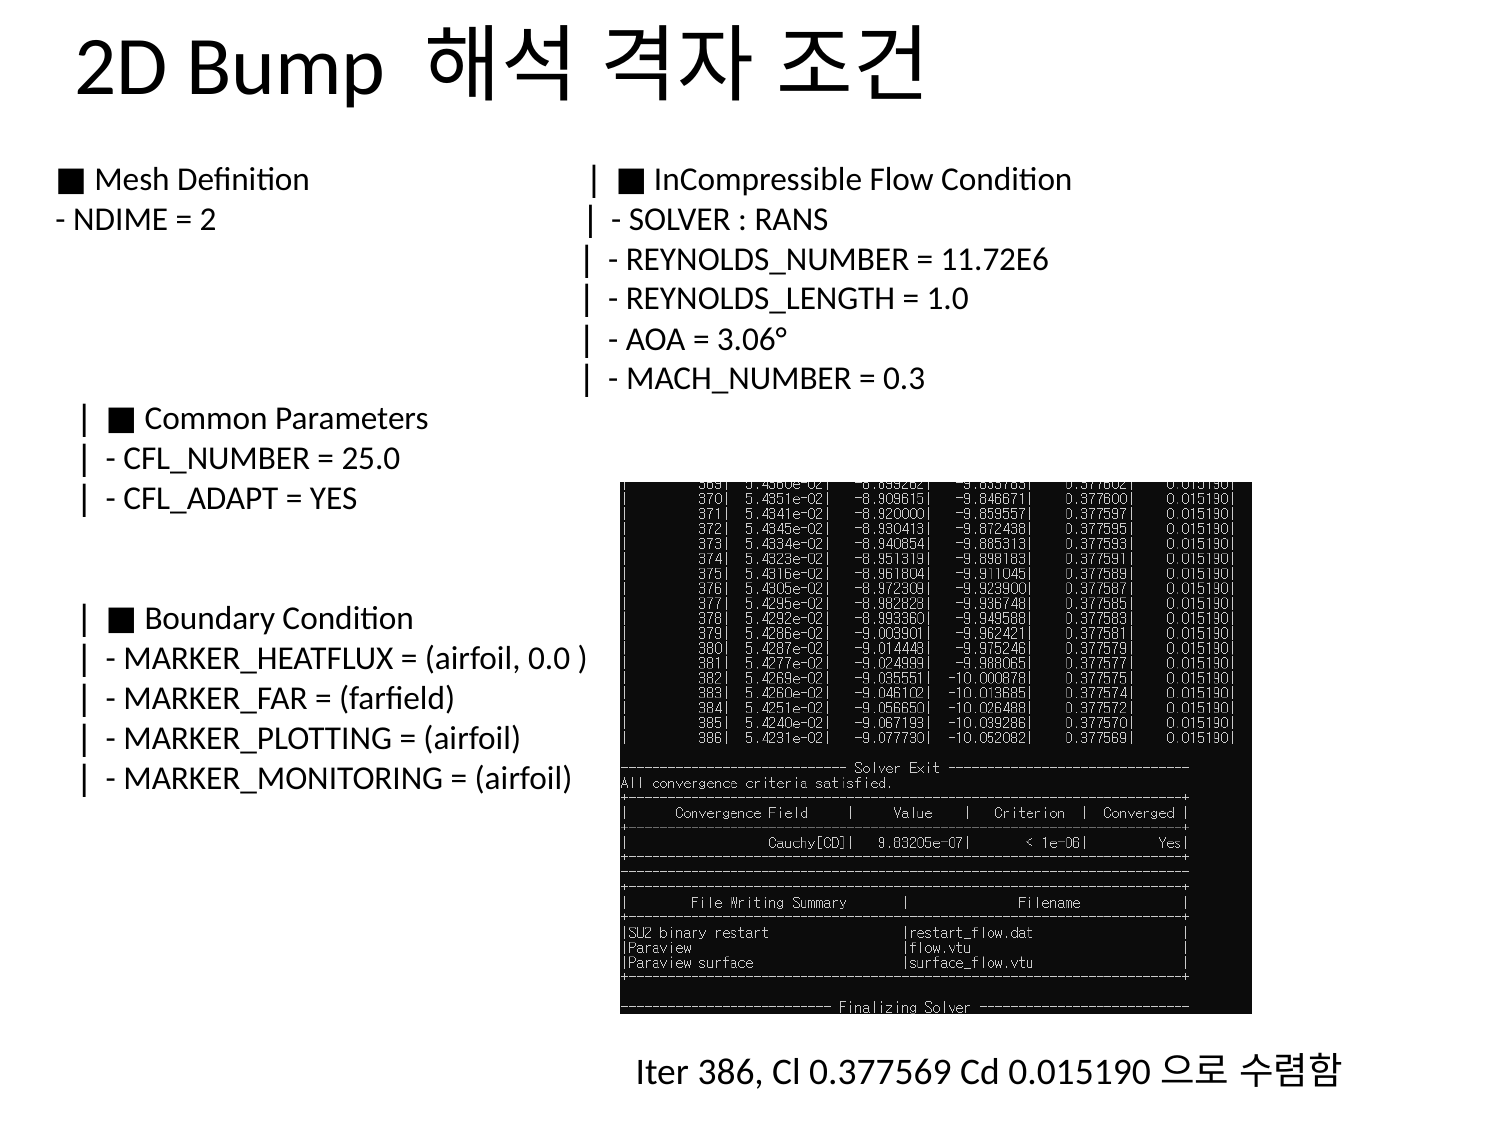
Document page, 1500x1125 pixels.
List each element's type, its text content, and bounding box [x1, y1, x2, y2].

text_box ■ Mesh Definition ❘ ■ InCompressible Flow Condition - NDIME = 2 ❘ - SOLVER : RANS ❘ - REYNOLDS_NUMBER = 11.72E6 ❘ - REYNOLDS_LENGTH = 1.0 ❘ - AOA = 3.06° ❘ - MACH_NUMBER = 0.3 ❘ ■ Common Parameters ❘ - CFL_NUMBER = 25.0 ❘ - CFL_ADAPT = YES ❘ ■ Boundary Condition ❘ - MARKER_HEATFLUX = (airfoil, 0.0 ) ❘ - MARKER_FAR = (farfield) ❘ - MARKER_PLOTTING = (airfoil) ❘ - MARKER_MONITORING = (airfoil) [40, 149, 1460, 888]
text_box 2D Bump 해석 격자 조건 [59, 3, 945, 119]
text_box Iter 386, Cl 0.377569 Cd 0.015190으로 수렴함 [620, 1039, 1370, 1100]
picture [620, 482, 1252, 1015]
